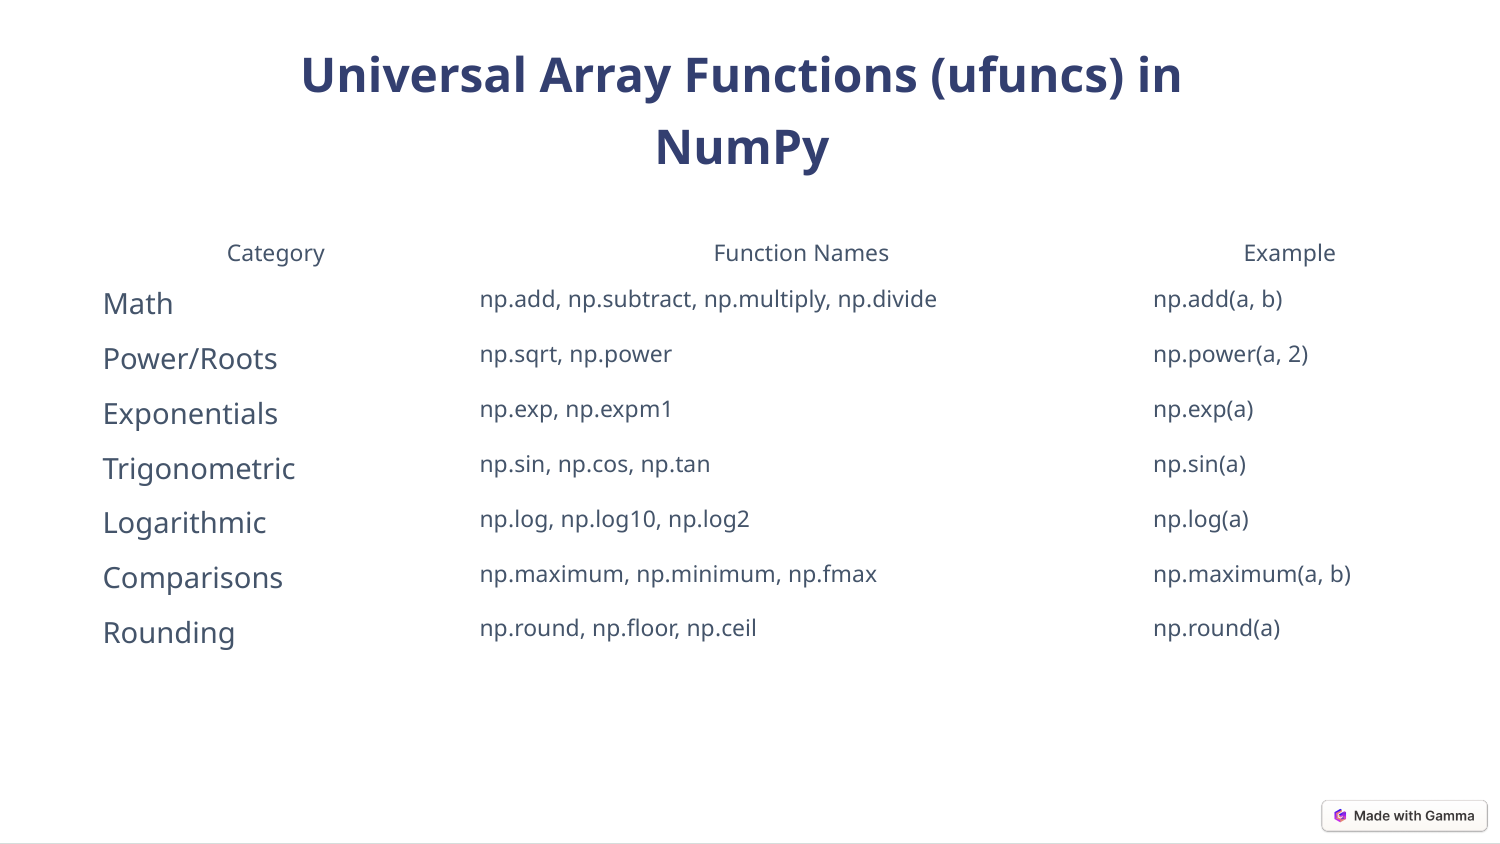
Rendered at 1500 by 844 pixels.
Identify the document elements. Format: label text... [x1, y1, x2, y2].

table_cell Comparisons [88, 550, 465, 605]
table_cell np.maximum(a, b) [1138, 550, 1442, 605]
text_box Universal Array Functions (ufuncs) in NumPy [250, 30, 1234, 110]
table_cell Trigonometric [88, 440, 465, 495]
picture [1316, 794, 1493, 837]
table_cell np.log(a) [1138, 495, 1442, 550]
table_cell np.exp(a) [1138, 386, 1442, 440]
table_cell np.add(a, b) [1138, 276, 1442, 331]
table_header Function Names [465, 225, 1138, 276]
table_cell np.sqrt, np.power [465, 331, 1138, 386]
table_cell np.round, np.floor, np.ceil [465, 605, 1138, 660]
table_cell Math [88, 276, 465, 331]
table_cell Rounding [88, 605, 465, 660]
table_cell Logarithmic [88, 495, 465, 550]
table_cell np.exp, np.expm1 [465, 386, 1138, 440]
table_cell np.log, np.log10, np.log2 [465, 495, 1138, 550]
table_cell Exponentials [88, 386, 465, 440]
table_header Example [1138, 225, 1442, 276]
table_cell np.add, np.subtract, np.multiply, np.divide [465, 276, 1138, 331]
table_cell np.sin, np.cos, np.tan [465, 440, 1138, 495]
table_header Category [88, 225, 465, 276]
table_cell Power/Roots [88, 331, 465, 386]
table_cell np.maximum, np.minimum, np.fmax [465, 550, 1138, 605]
table_cell np.power(a, 2) [1138, 331, 1442, 386]
table_cell np.sin(a) [1138, 440, 1442, 495]
table_cell np.round(a) [1138, 605, 1442, 660]
